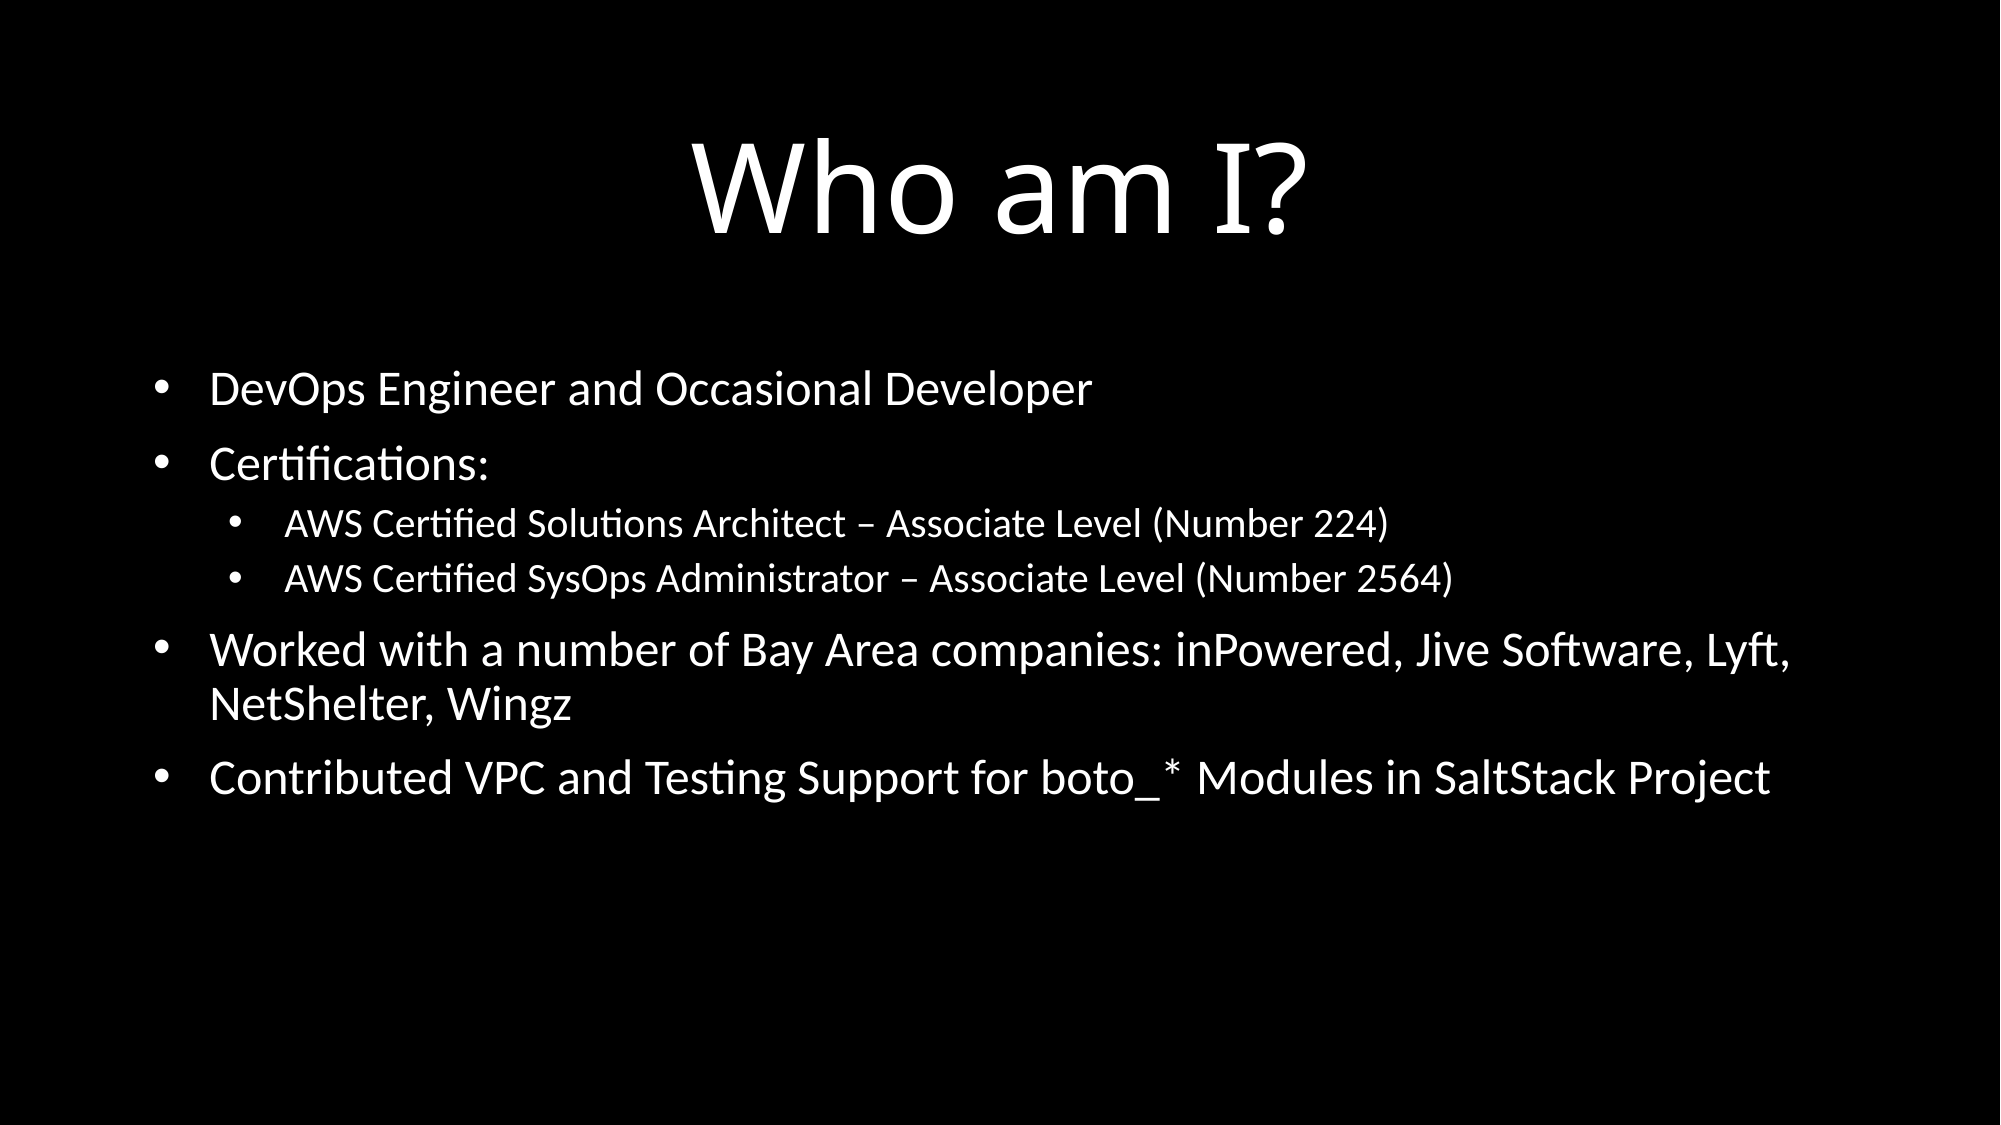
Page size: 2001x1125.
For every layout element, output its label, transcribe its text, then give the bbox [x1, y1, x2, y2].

title Who am I? [249, 76, 1750, 269]
subtitle DevOps Engineer and Occasional Developer Certifications: AWS Certified Solutions Architect – Associate Level (Number 224) AWS Certified SysOps Administrator – Associate Level (Number 2564) Worked with a number of Bay Area companies: inPowered, Jive Software, Lyft, NetShelter, Wingz Contributed VPC and Testing Support for boto_* Modules in SaltStack Project [138, 354, 1881, 1034]
